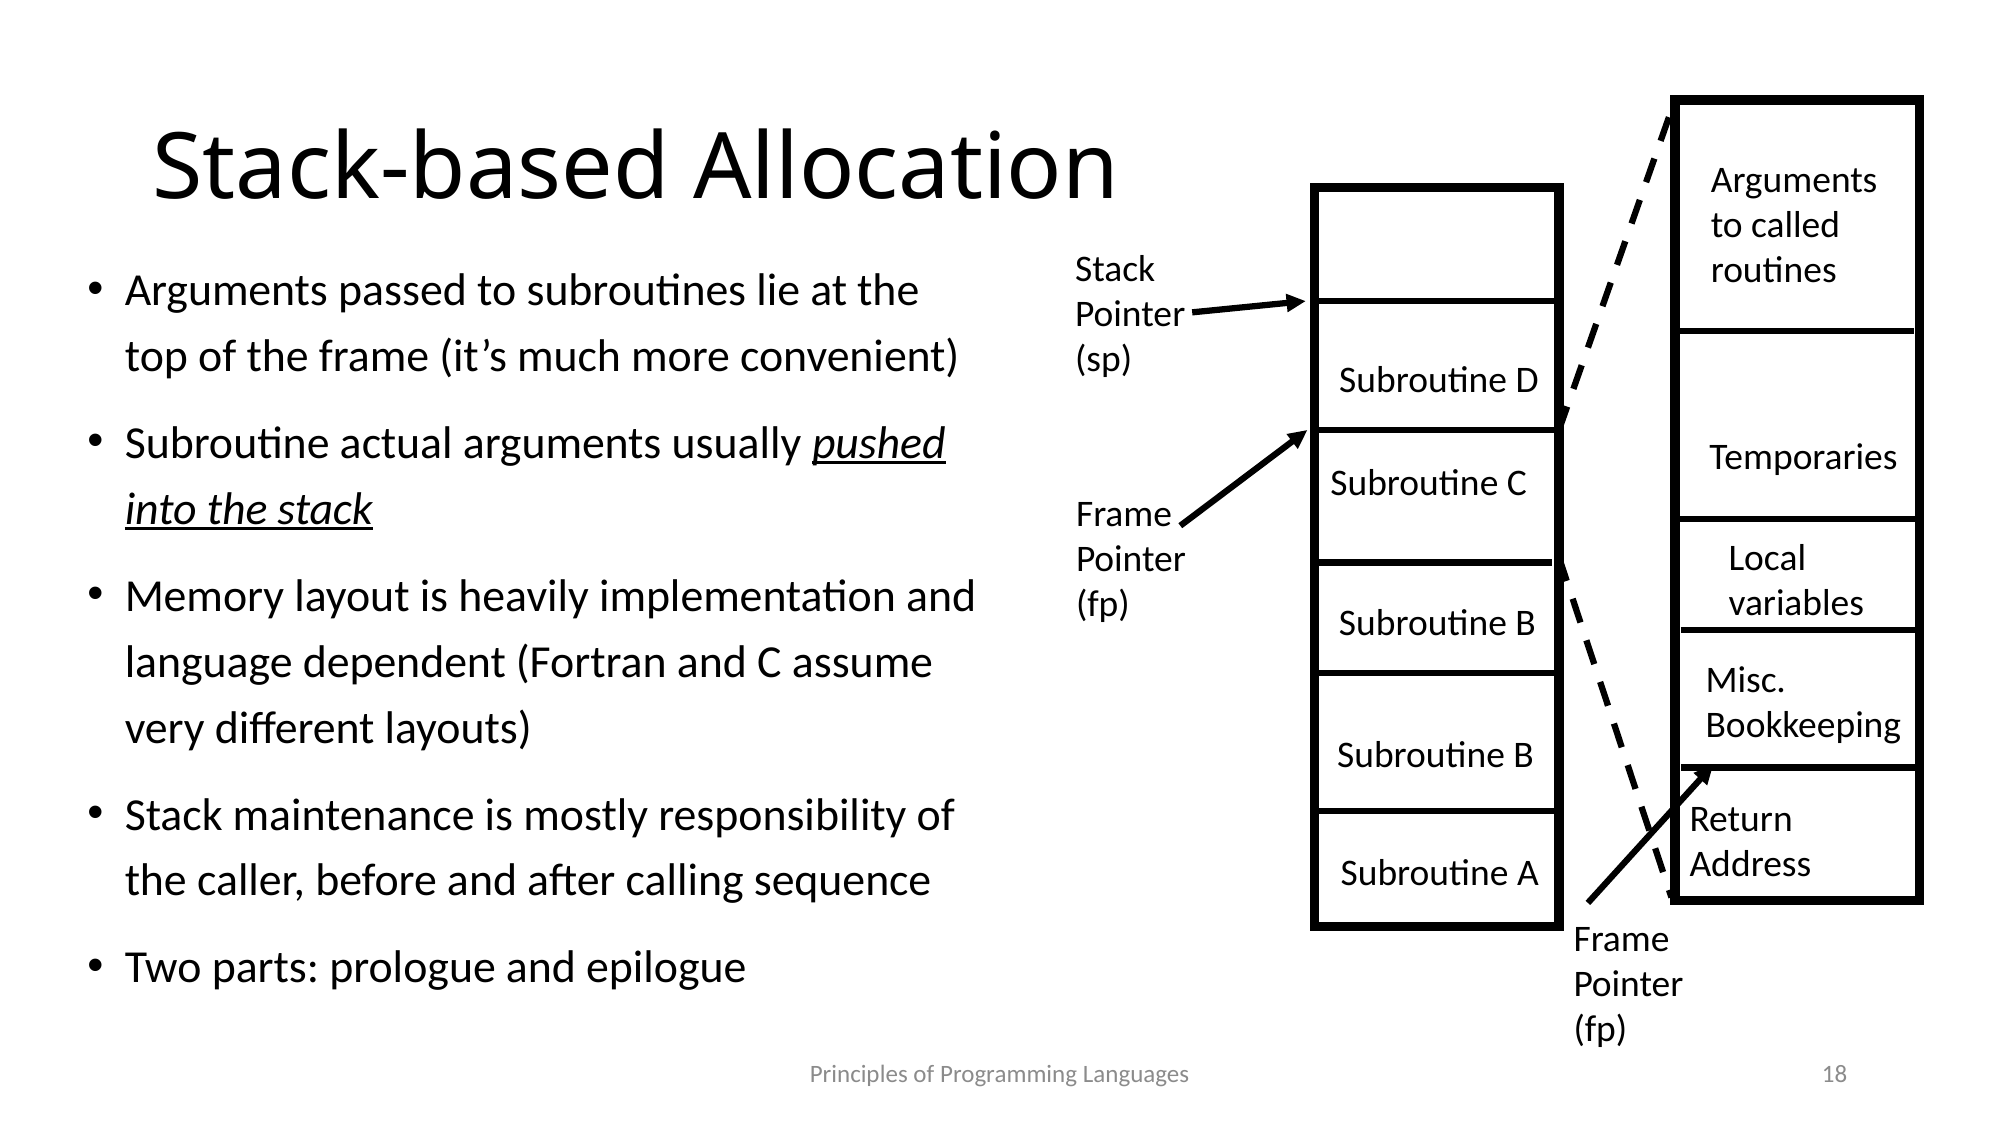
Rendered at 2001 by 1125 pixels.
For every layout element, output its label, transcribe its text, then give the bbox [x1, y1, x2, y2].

text_box Subroutine B [1322, 722, 1550, 783]
text_box Arguments to called routines [1696, 147, 1912, 298]
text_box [1192, 301, 1306, 313]
list Arguments passed to subroutines lie at the top of the frame (it’s much more convenient) Subroutine actual arguments usually pushed into the stack Memory layout is heavily implementation and language dependent (Fortran and C assume very different layouts) Stack maintenance is mostly responsibility of the caller, before and after calling sequence Two parts: prologue and epilogue [72, 241, 1003, 956]
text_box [1180, 430, 1308, 526]
text_box Return Address [1713, 786, 1902, 892]
text_box [1674, 99, 1921, 902]
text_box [1587, 765, 1713, 903]
text_box Subroutine B [1324, 590, 1552, 650]
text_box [1558, 99, 1675, 431]
text_box Subroutine A [1325, 840, 1554, 900]
text_box [1313, 186, 1560, 928]
text_box Local variables [1713, 525, 1880, 629]
footer Principles of Programming Languages [662, 1042, 1338, 1103]
text_box Stack Pointer (sp) [1060, 236, 1201, 387]
text_box Temporaries [1694, 424, 1913, 485]
text_box Subroutine D [1324, 347, 1554, 407]
title Stack-based Allocation [137, 59, 1863, 278]
text_box Subroutine C [1315, 450, 1543, 510]
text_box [1558, 557, 1672, 898]
text_box Misc. Bookkeeping [1690, 647, 1917, 753]
text_box Frame Pointer (fp) [1558, 906, 1825, 1057]
slide_number 18 [1412, 1042, 1863, 1103]
text_box Frame Pointer (fp) [1061, 481, 1202, 632]
